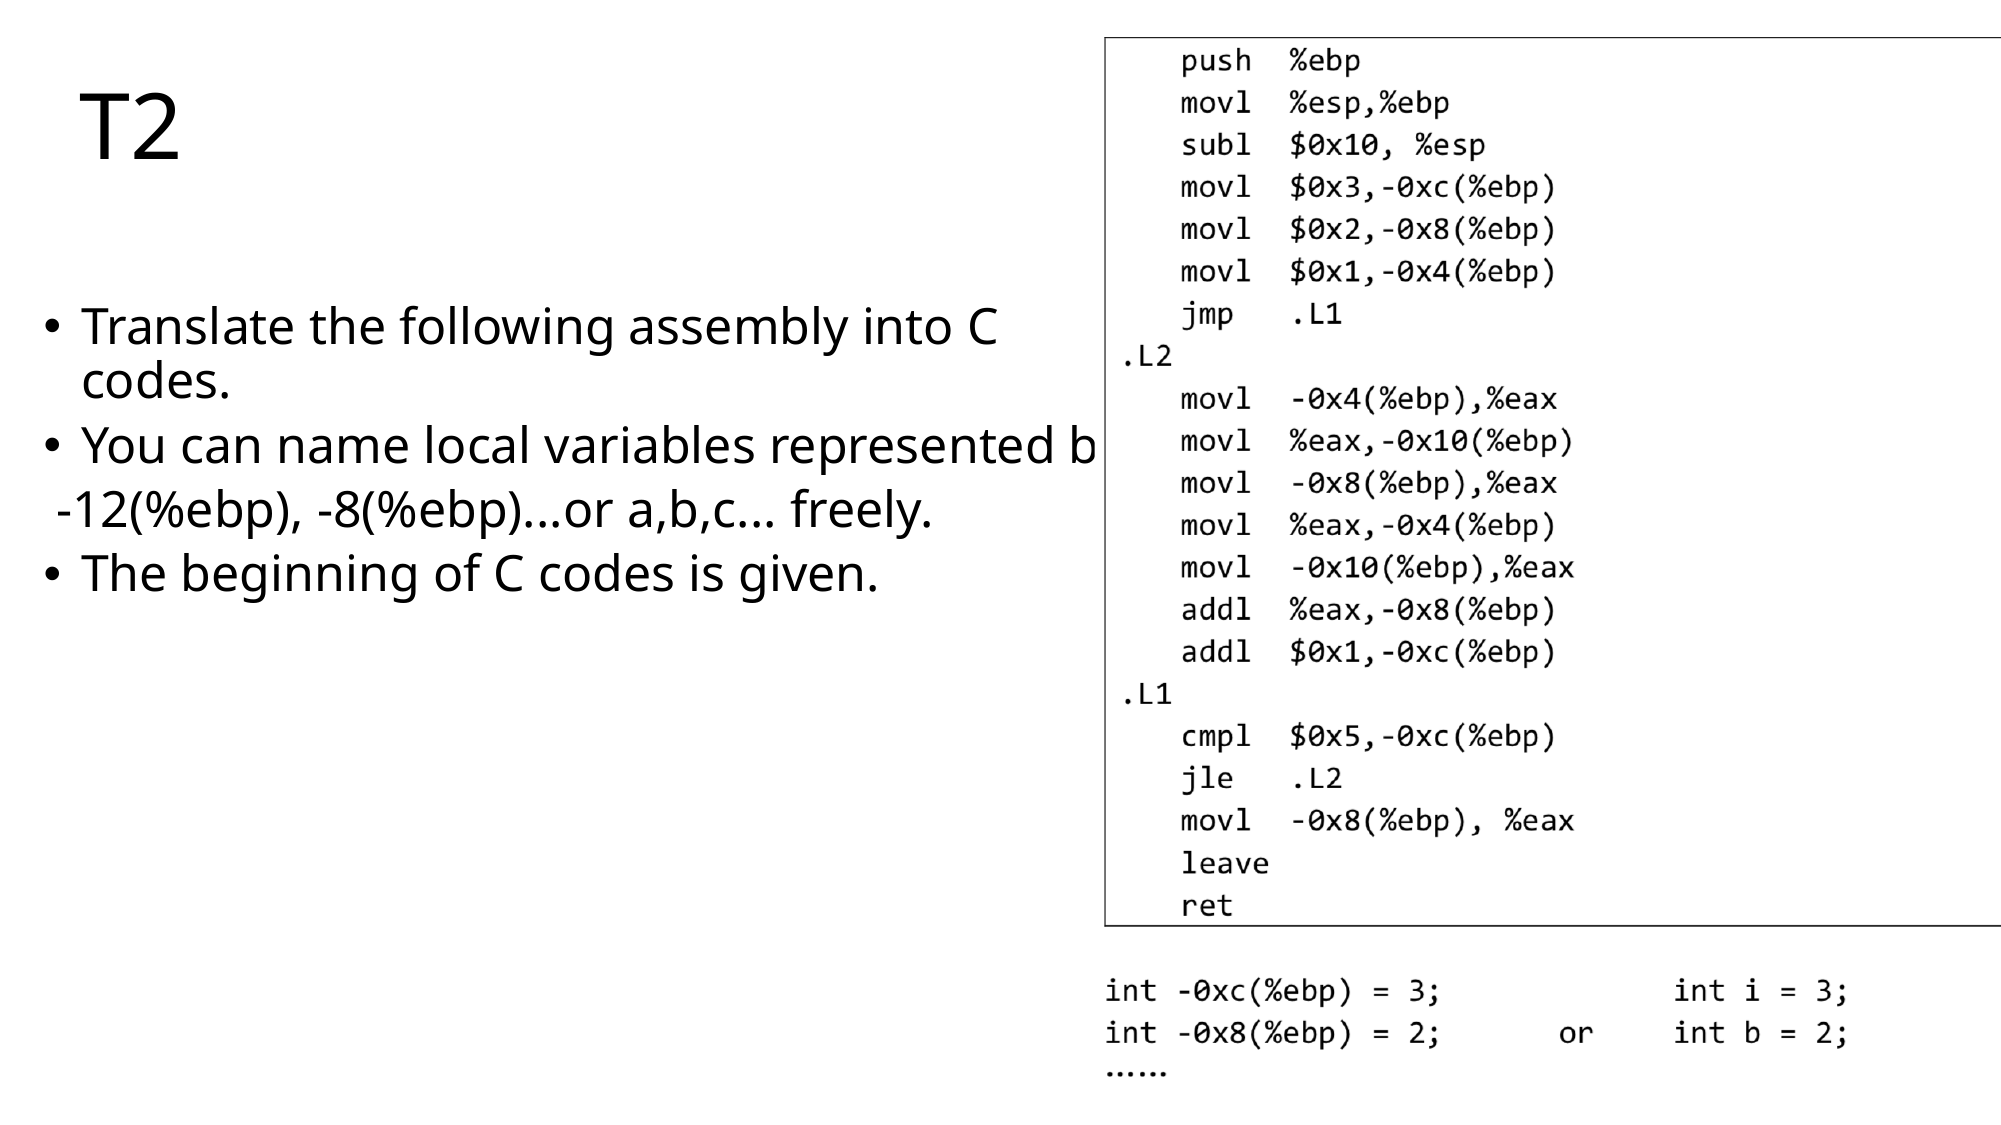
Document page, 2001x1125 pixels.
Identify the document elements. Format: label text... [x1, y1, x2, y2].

list Translate the following assembly into C codes. You can name local variables represented by -12(%ebp), -8(%ebp)...or a,b,c... freely. The beginning of C codes is given. [0, 213, 1164, 1093]
picture [1094, 37, 2001, 1088]
title T2 [64, 46, 1094, 214]
